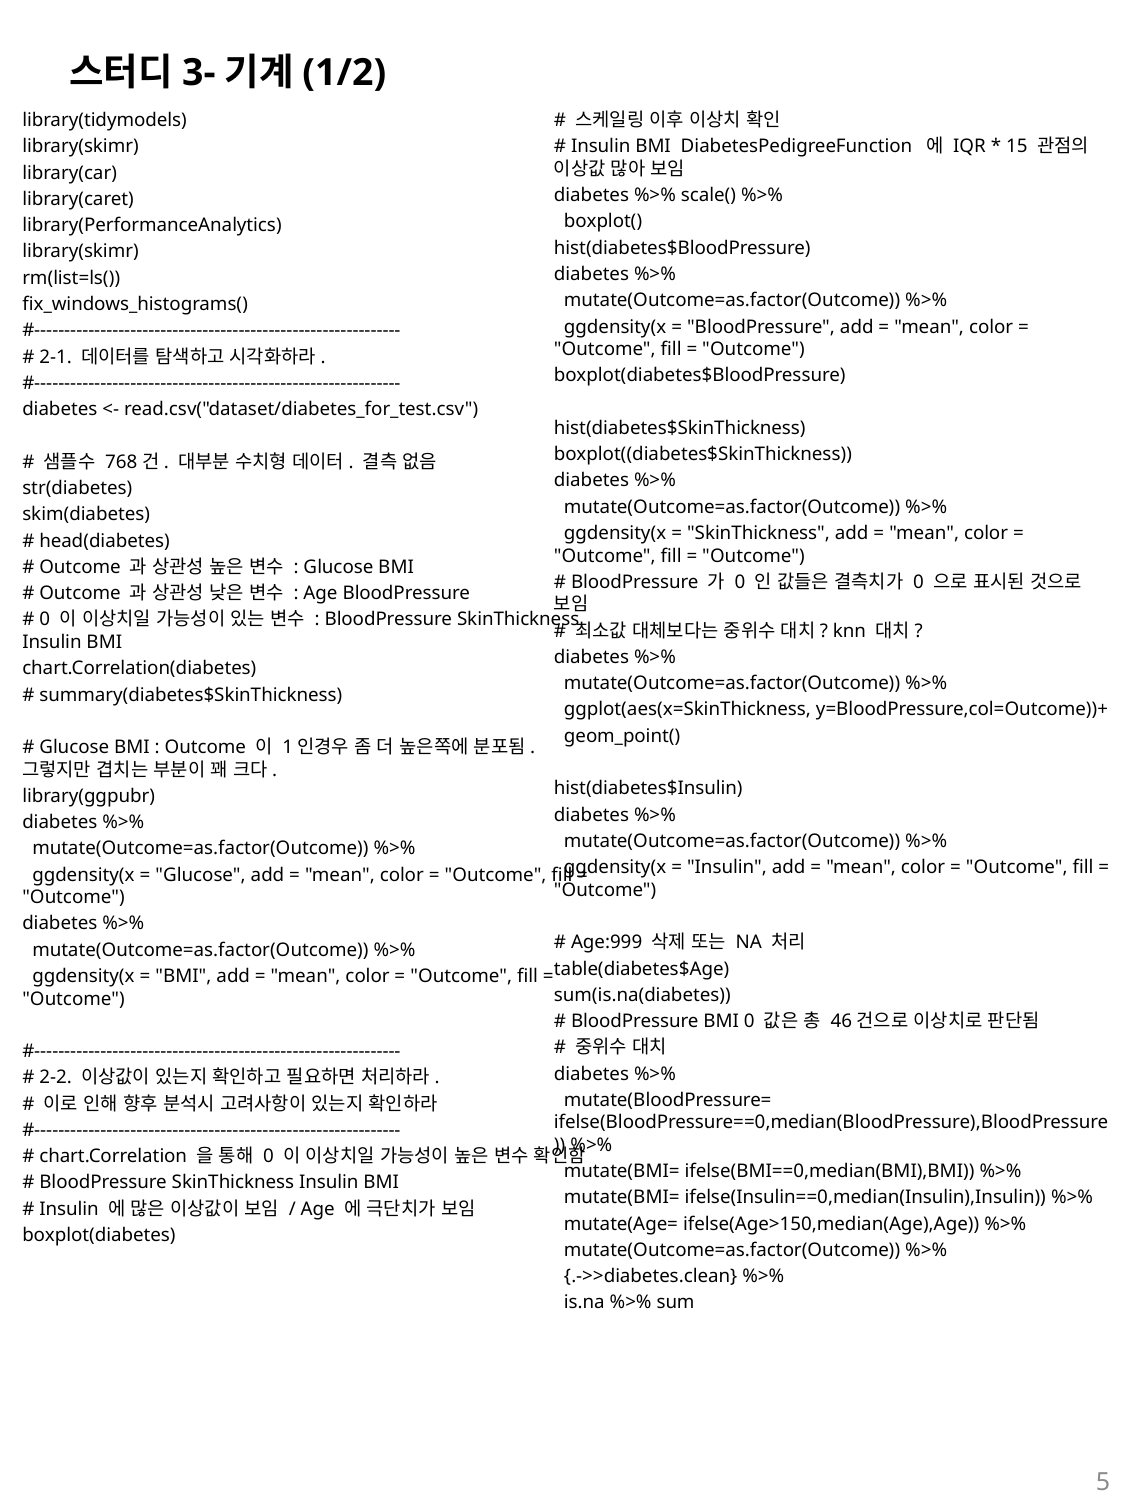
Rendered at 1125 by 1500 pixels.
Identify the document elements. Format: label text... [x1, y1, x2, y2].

slide_number 5 [862, 1464, 1125, 1500]
list library(tidymodels) library(skimr) library(car) library(caret) library(PerformanceAnalytics) library(skimr) rm(list=ls()) fix_windows_histograms() #------------------------------------------------------------- # 2-1. 데이터를 탐색하고 시각화하라. #------------------------------------------------------------- diabetes <- read.csv("dataset/diabetes_for_test.csv") # 샘플수 768건. 대부분 수치형 데이터. 결측 없음 str(diabetes) skim(diabetes) # head(diabetes) # Outcome 과 상관성 높은 변수 : Glucose BMI # Outcome 과 상관성 낮은 변수 : Age BloodPressure # 0 이 이상치일 가능성이 있는 변수 : BloodPressure SkinThickness Insulin BMI chart.Correlation(diabetes) # summary(diabetes$SkinThickness) # Glucose BMI : Outcome 이 1인경우 좀 더 높은쪽에 분포됨. 그렇지만 겹치는 부분이 꽤 크다. library(ggpubr) diabetes %>% mutate(Outcome=as.factor(Outcome)) %>% ggdensity(x = "Glucose", add = "mean", color = "Outcome", fill = "Outcome") diabetes %>% mutate(Outcome=as.factor(Outcome)) %>% ggdensity(x = "BMI", add = "mean", color = "Outcome", fill = "Outcome") #------------------------------------------------------------- # 2-2. 이상값이 있는지 확인하고 필요하면 처리하라. # 이로 인해 향후 분석시 고려사항이 있는지 확인하라 #------------------------------------------------------------- # chart.Correlation 을 통해 0 이 이상치일 가능성이 높은 변수 확인함 # BloodPressure SkinThickness Insulin BMI # Insulin 에 많은 이상값이 보임 / Age 에 극단치가 보임 boxplot(diabetes) [7, 100, 538, 1436]
text_box # 스케일링 이후 이상치 확인 # Insulin BMI DiabetesPedigreeFunction 에 IQR * 15 관점의 이상값 많아 보임 diabetes %>% scale() %>% boxplot() hist(diabetes$BloodPressure) diabetes %>% mutate(Outcome=as.factor(Outcome)) %>% ggdensity(x = "BloodPressure", add = "mean", color = "Outcome", fill = "Outcome") boxplot(diabetes$BloodPressure) hist(diabetes$SkinThickness) boxplot((diabetes$SkinThickness)) diabetes %>% mutate(Outcome=as.factor(Outcome)) %>% ggdensity(x = "SkinThickness", add = "mean", color = "Outcome", fill = "Outcome") # BloodPressure 가 0 인 값들은 결측치가 0 으로 표시된 것으로 보임 # 최소값 대체보다는 중위수 대치? knn 대치? diabetes %>% mutate(Outcome=as.factor(Outcome)) %>% ggplot(aes(x=SkinThickness, y=BloodPressure,col=Outcome))+ geom_point() hist(diabetes$Insulin) diabetes %>% mutate(Outcome=as.factor(Outcome)) %>% ggdensity(x = "Insulin", add = "mean", color = "Outcome", fill = "Outcome") # Age:999 삭제 또는 NA 처리 table(diabetes$Age) sum(is.na(diabetes)) # BloodPressure BMI 0 값은 총 46건으로 이상치로 판단됨 # 중위수 대치 diabetes %>% mutate(BloodPressure= ifelse(BloodPressure==0,median(BloodPressure),BloodPressure)) %>% mutate(BMI= ifelse(BMI==0,median(BMI),BMI)) %>% mutate(BMI= ifelse(Insulin==0,median(Insulin),Insulin)) %>% mutate(Age= ifelse(Age>150,median(Age),Age)) %>% mutate(Outcome=as.factor(Outcome)) %>% {.->>diabetes.clean} %>% is.na %>% sum [538, 100, 1125, 1447]
title 스터디3-기계(1/2) [54, 17, 1068, 100]
